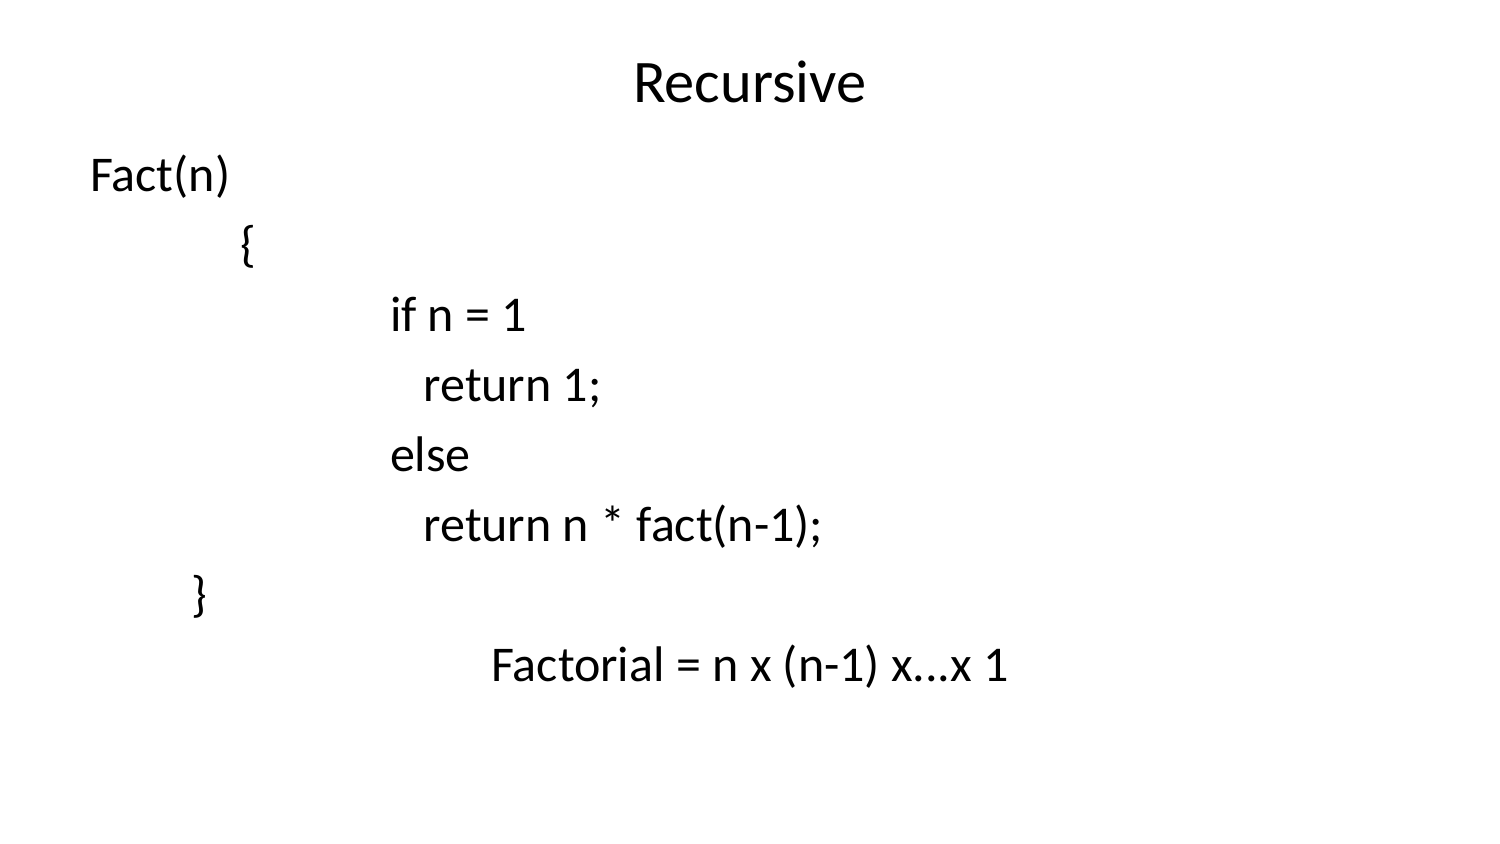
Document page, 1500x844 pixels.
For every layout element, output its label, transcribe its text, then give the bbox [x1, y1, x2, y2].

list Fact(n) { if n = 1 return 1; else return n * fact(n-1); } Factorial = n x (n-1) x...x 1 [75, 134, 1425, 754]
title Recursive [75, 33, 1425, 122]
